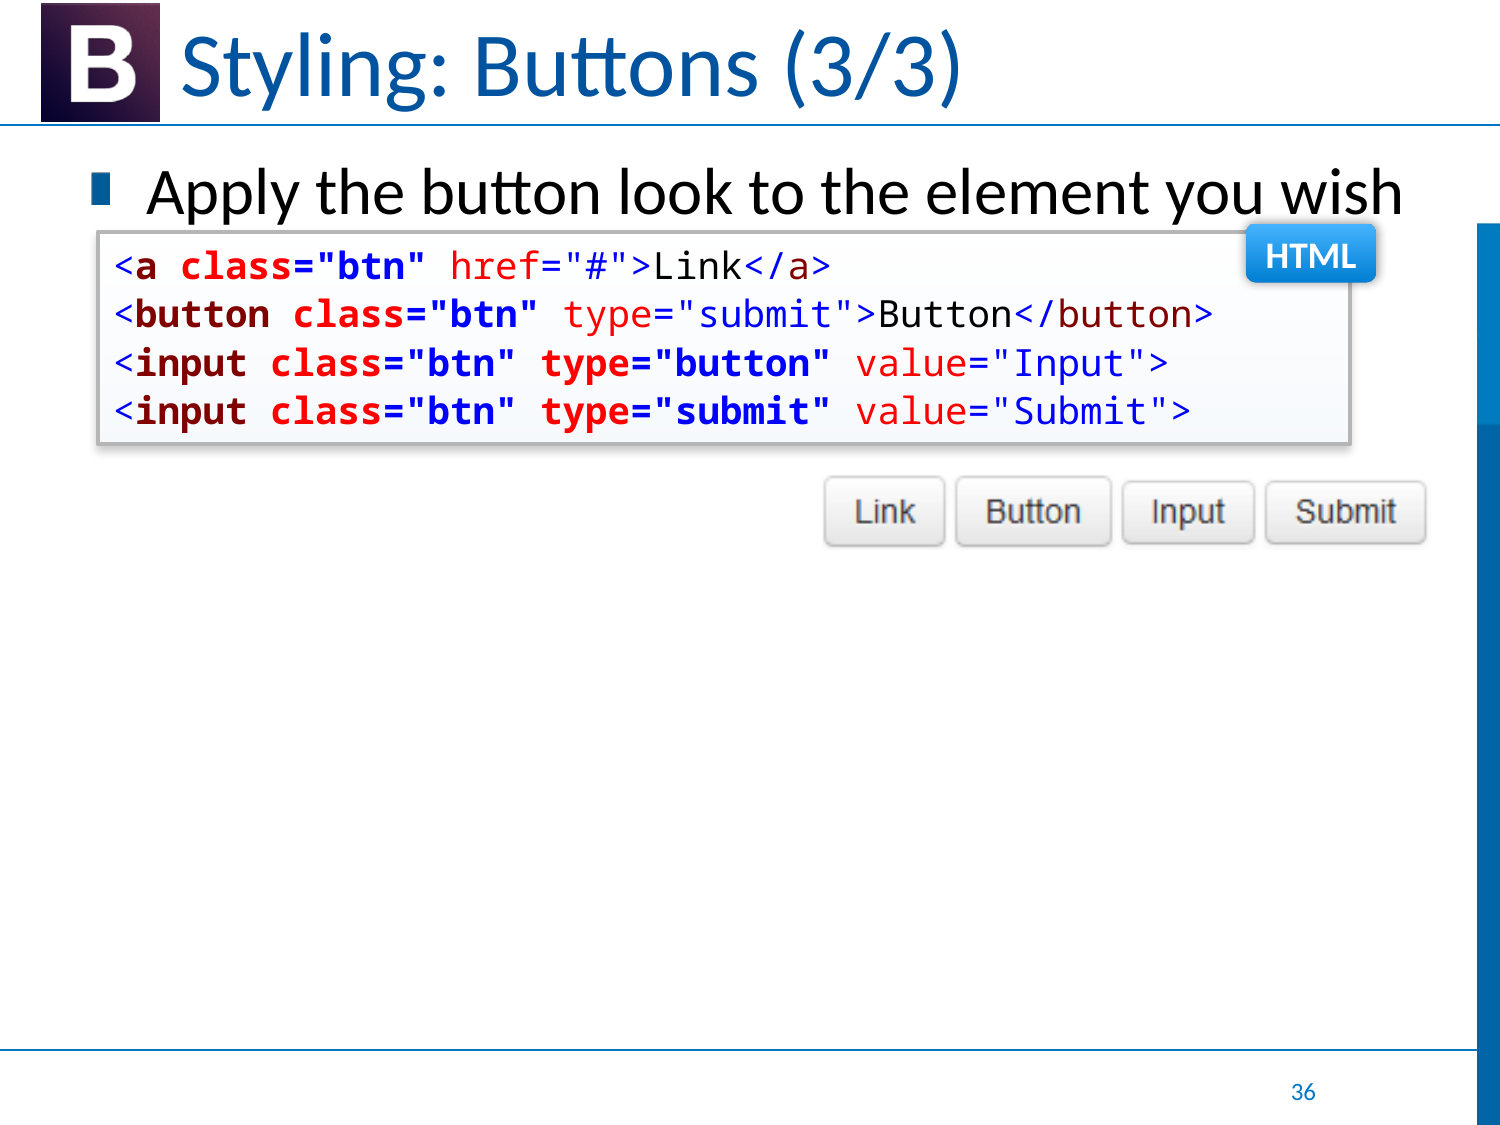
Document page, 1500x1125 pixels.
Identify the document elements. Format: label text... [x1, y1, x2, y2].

picture [822, 474, 1433, 550]
text_box [1239, 230, 1352, 290]
text_box <a class="btn" href="#">Link</a> <button class="btn" type="submit">Button</button> <input class="btn" type="button" value="Input"> <input class="btn" type="submit" value="Submit"> [96, 230, 1352, 446]
text_box [94, 216, 1385, 454]
picture [40, 3, 160, 122]
picture [90, 171, 110, 205]
slide_number 36 [1230, 1072, 1332, 1108]
picture [1477, 223, 1500, 1125]
text_box HTML [1243, 221, 1379, 285]
list Apply the button look to the element you wish [74, 140, 1426, 1006]
title Styling: Buttons (3/3) [164, 11, 1433, 108]
